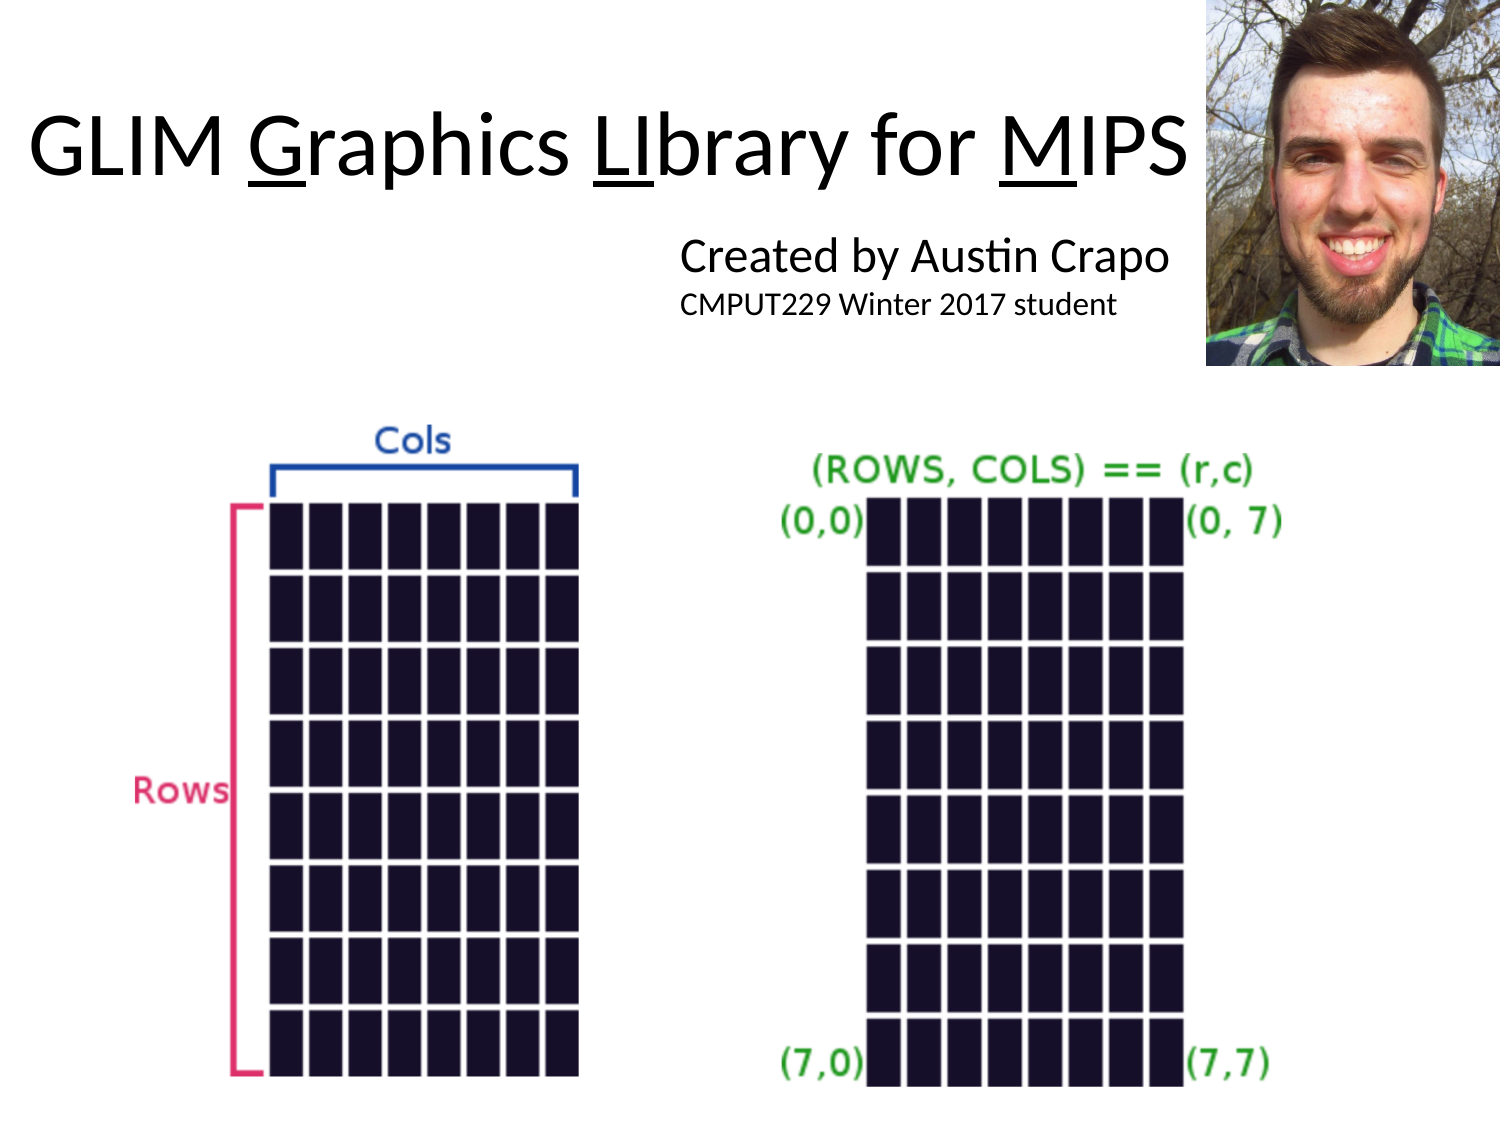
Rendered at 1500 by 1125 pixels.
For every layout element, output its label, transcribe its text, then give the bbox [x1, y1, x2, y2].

title GLIM Graphics LIbrary for MIPS [0, 45, 655, 233]
picture [127, 406, 606, 1100]
picture [766, 429, 1319, 1100]
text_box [660, 0, 1500, 367]
